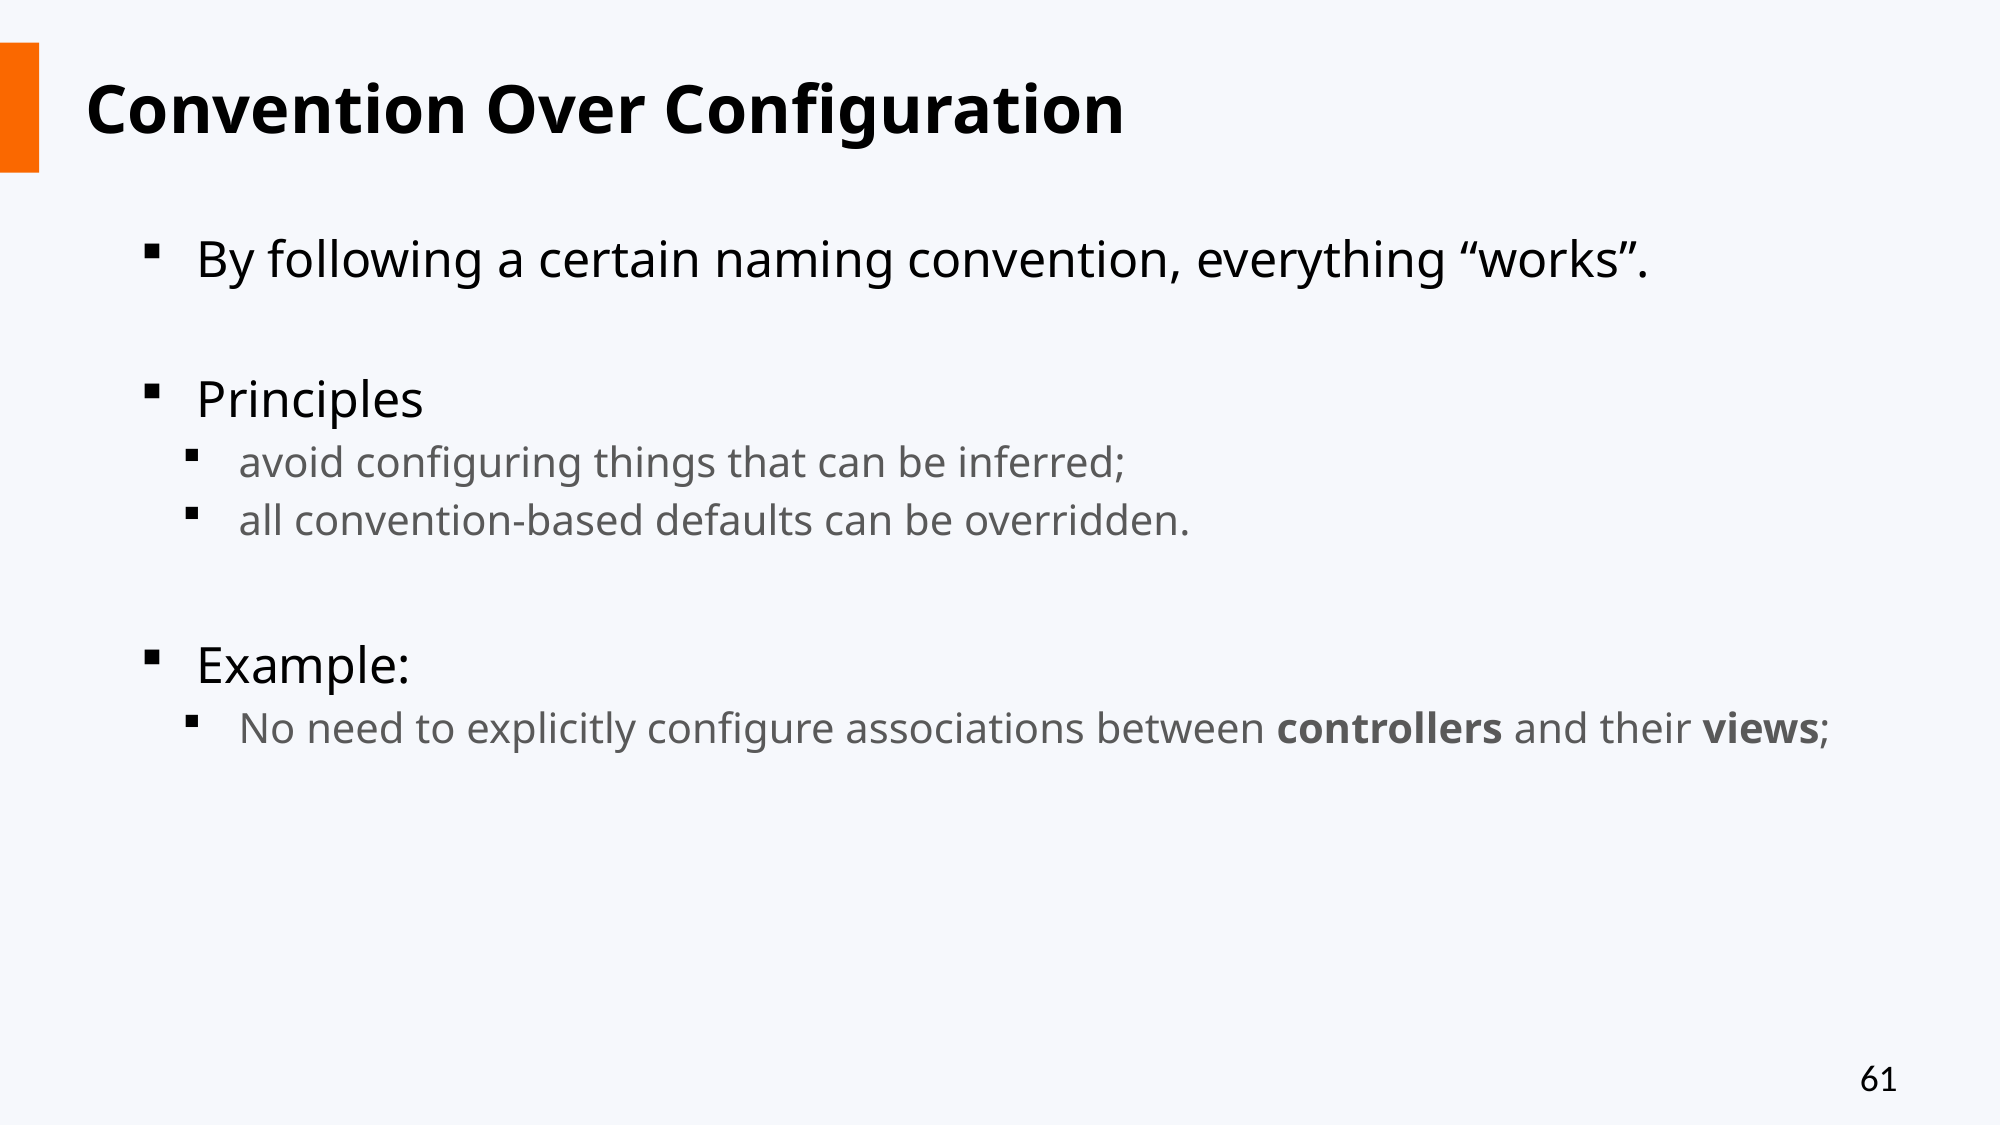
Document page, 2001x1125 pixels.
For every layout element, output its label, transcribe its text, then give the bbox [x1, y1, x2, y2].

list By following a certain naming convention, everything “works”. Principles avoid configuring things that can be inferred; all convention-based defaults can be overridden. Example: No need to explicitly configure associations between controllers and their views; [125, 219, 1903, 1010]
title Convention Over Configuration [70, 42, 1489, 171]
